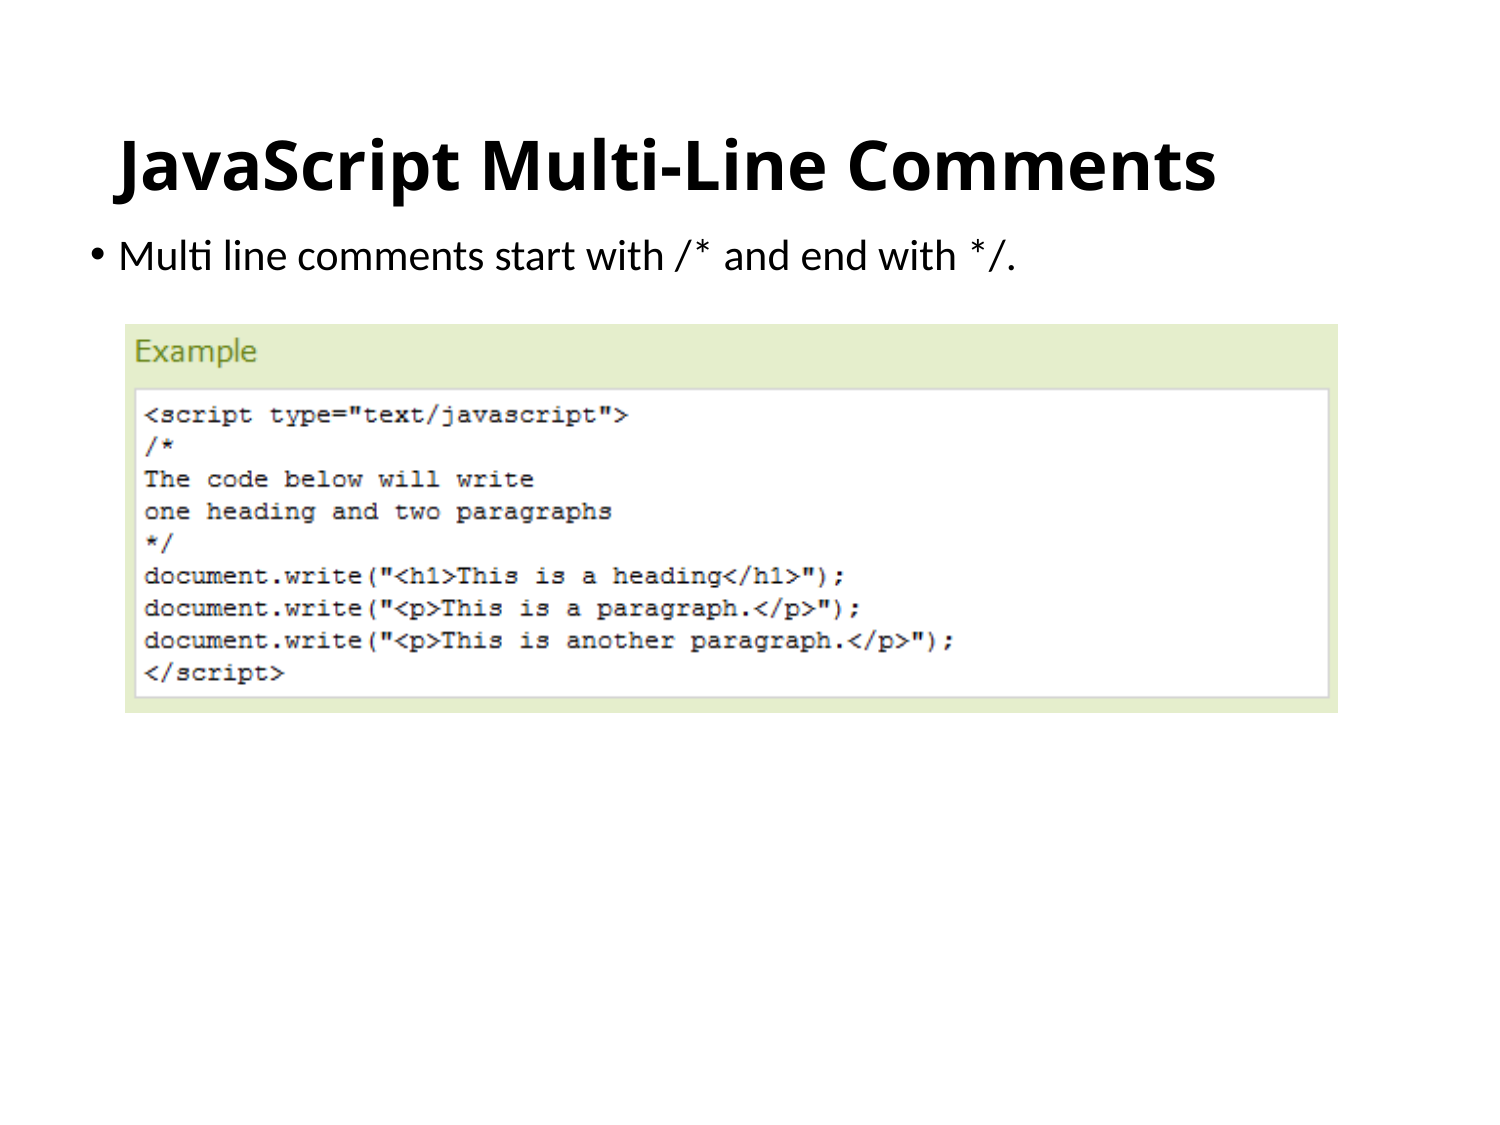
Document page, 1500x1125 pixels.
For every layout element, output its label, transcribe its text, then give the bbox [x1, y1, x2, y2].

picture [124, 324, 1338, 713]
list Multi line comments start with /* and end with */. [75, 224, 1425, 1010]
title JavaScript Multi-Line Comments [103, 59, 1397, 224]
